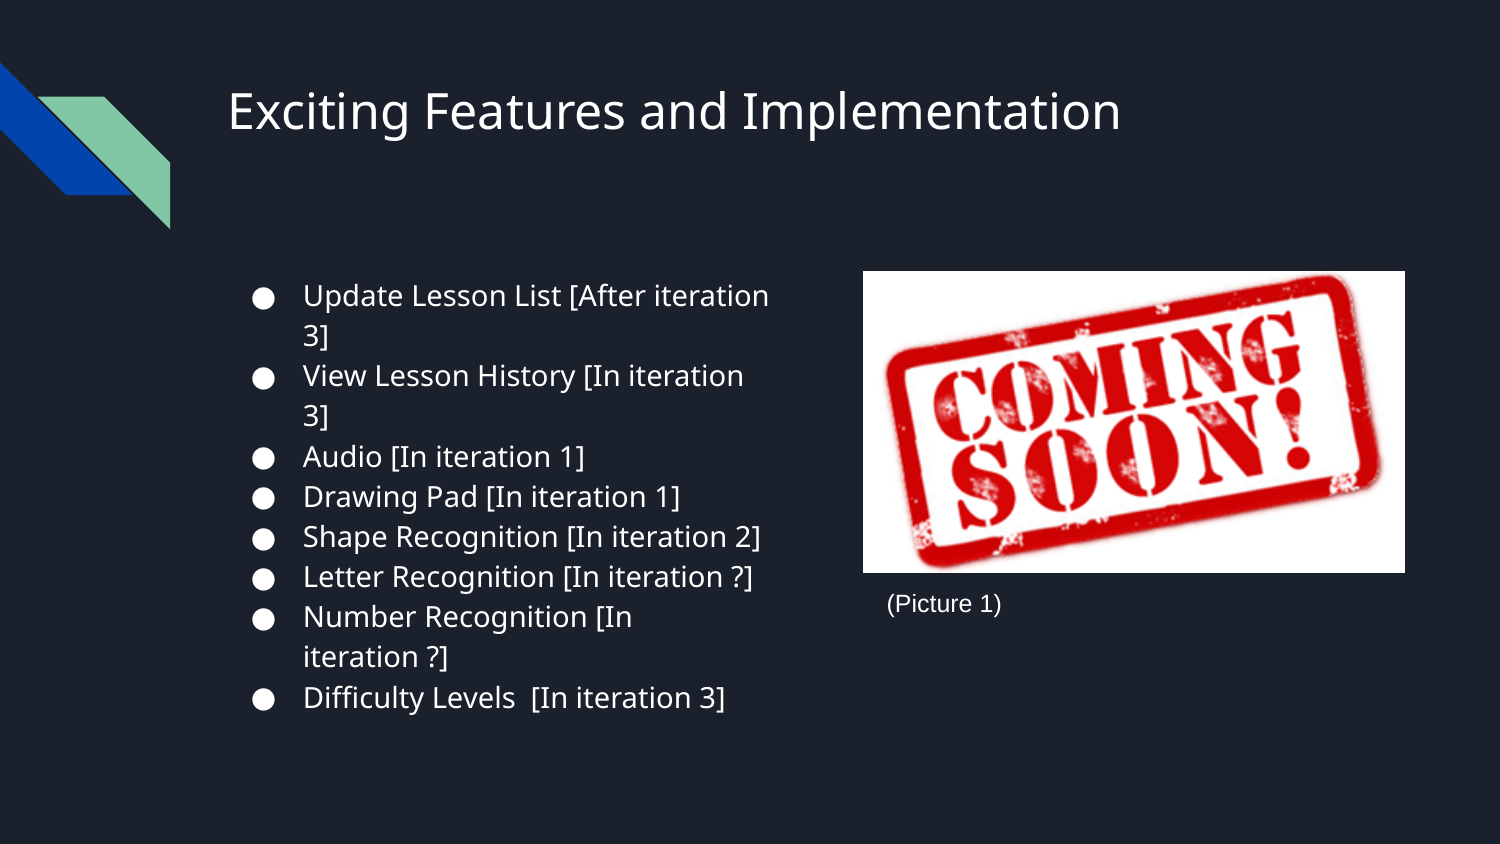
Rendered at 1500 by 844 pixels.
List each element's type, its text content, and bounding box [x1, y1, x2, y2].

text_box (Picture 1) [871, 581, 1397, 641]
list Update Lesson List [After iteration 3] View Lesson History [In iteration 3] Audio [In iteration 1] Drawing Pad [In iteration 1] Shape Recognition [In iteration 2] Letter Recognition [In iteration ?] Number Recognition [In iteration ?] Difficulty Levels [In iteration 3] [212, 257, 788, 735]
picture [863, 270, 1405, 573]
title Exciting Features and Implementation [212, 64, 1368, 215]
